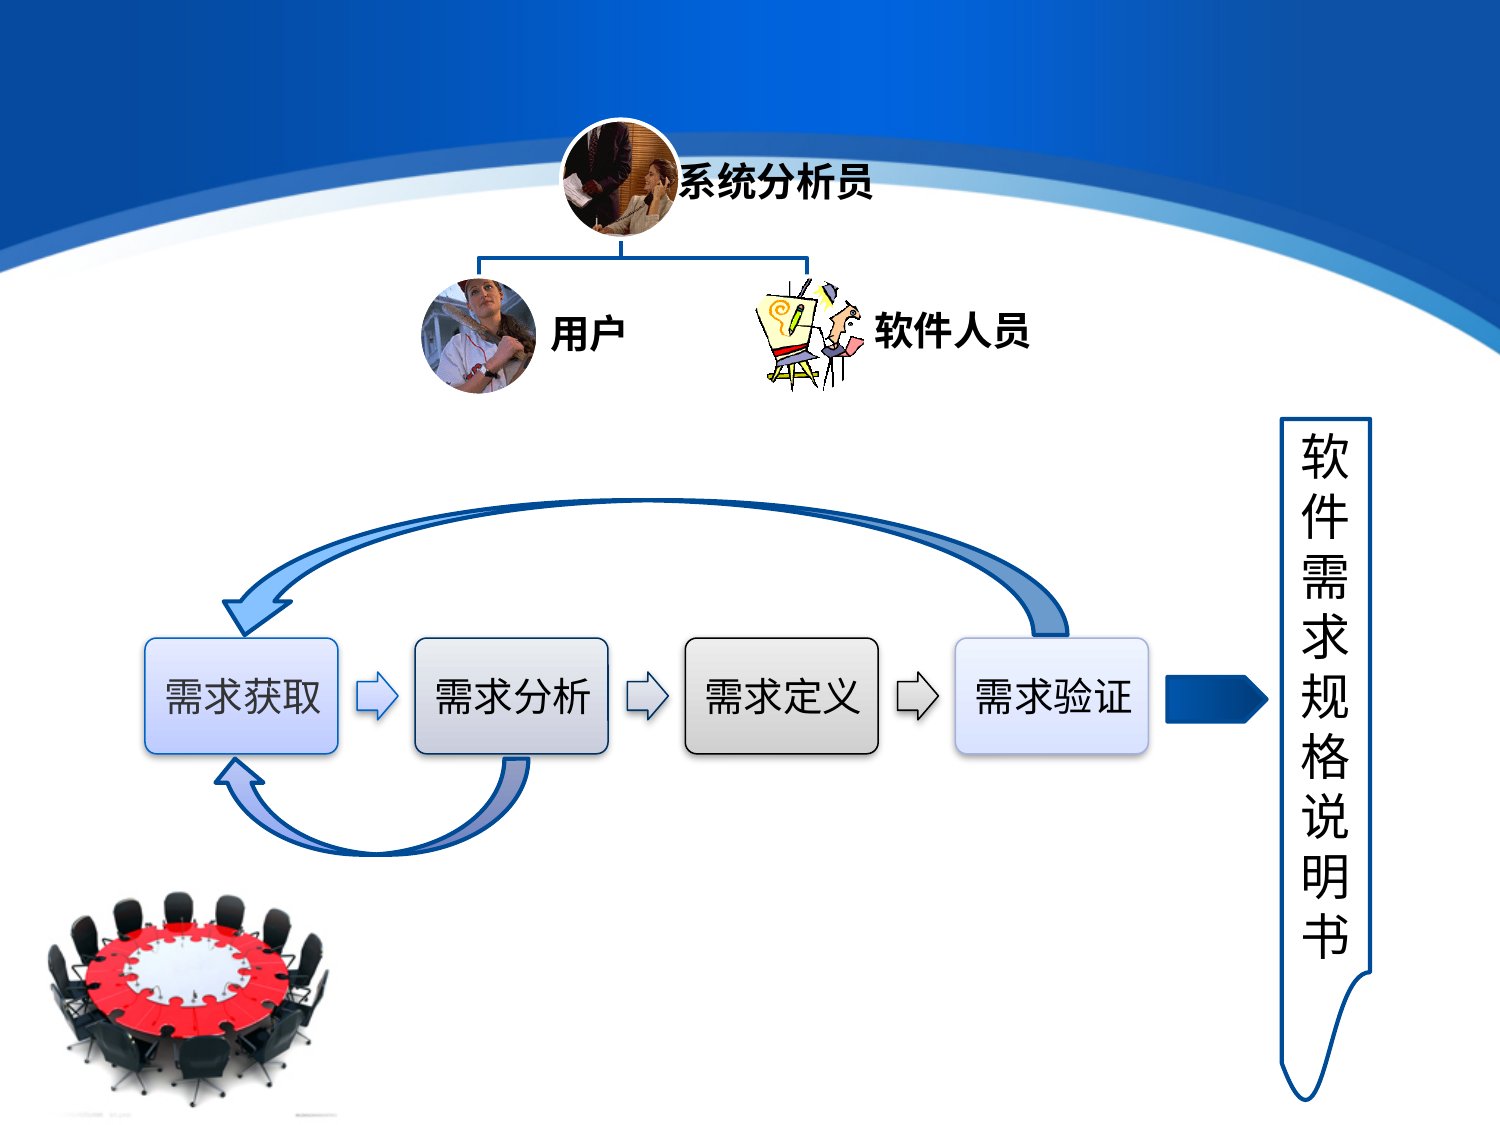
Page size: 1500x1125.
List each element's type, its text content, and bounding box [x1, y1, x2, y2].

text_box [418, 49, 1051, 465]
text_box [1165, 674, 1269, 724]
text_box 软件需求 规格说明书 [1279, 416, 1373, 1103]
picture [0, 0, 1500, 1125]
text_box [144, 499, 1149, 855]
